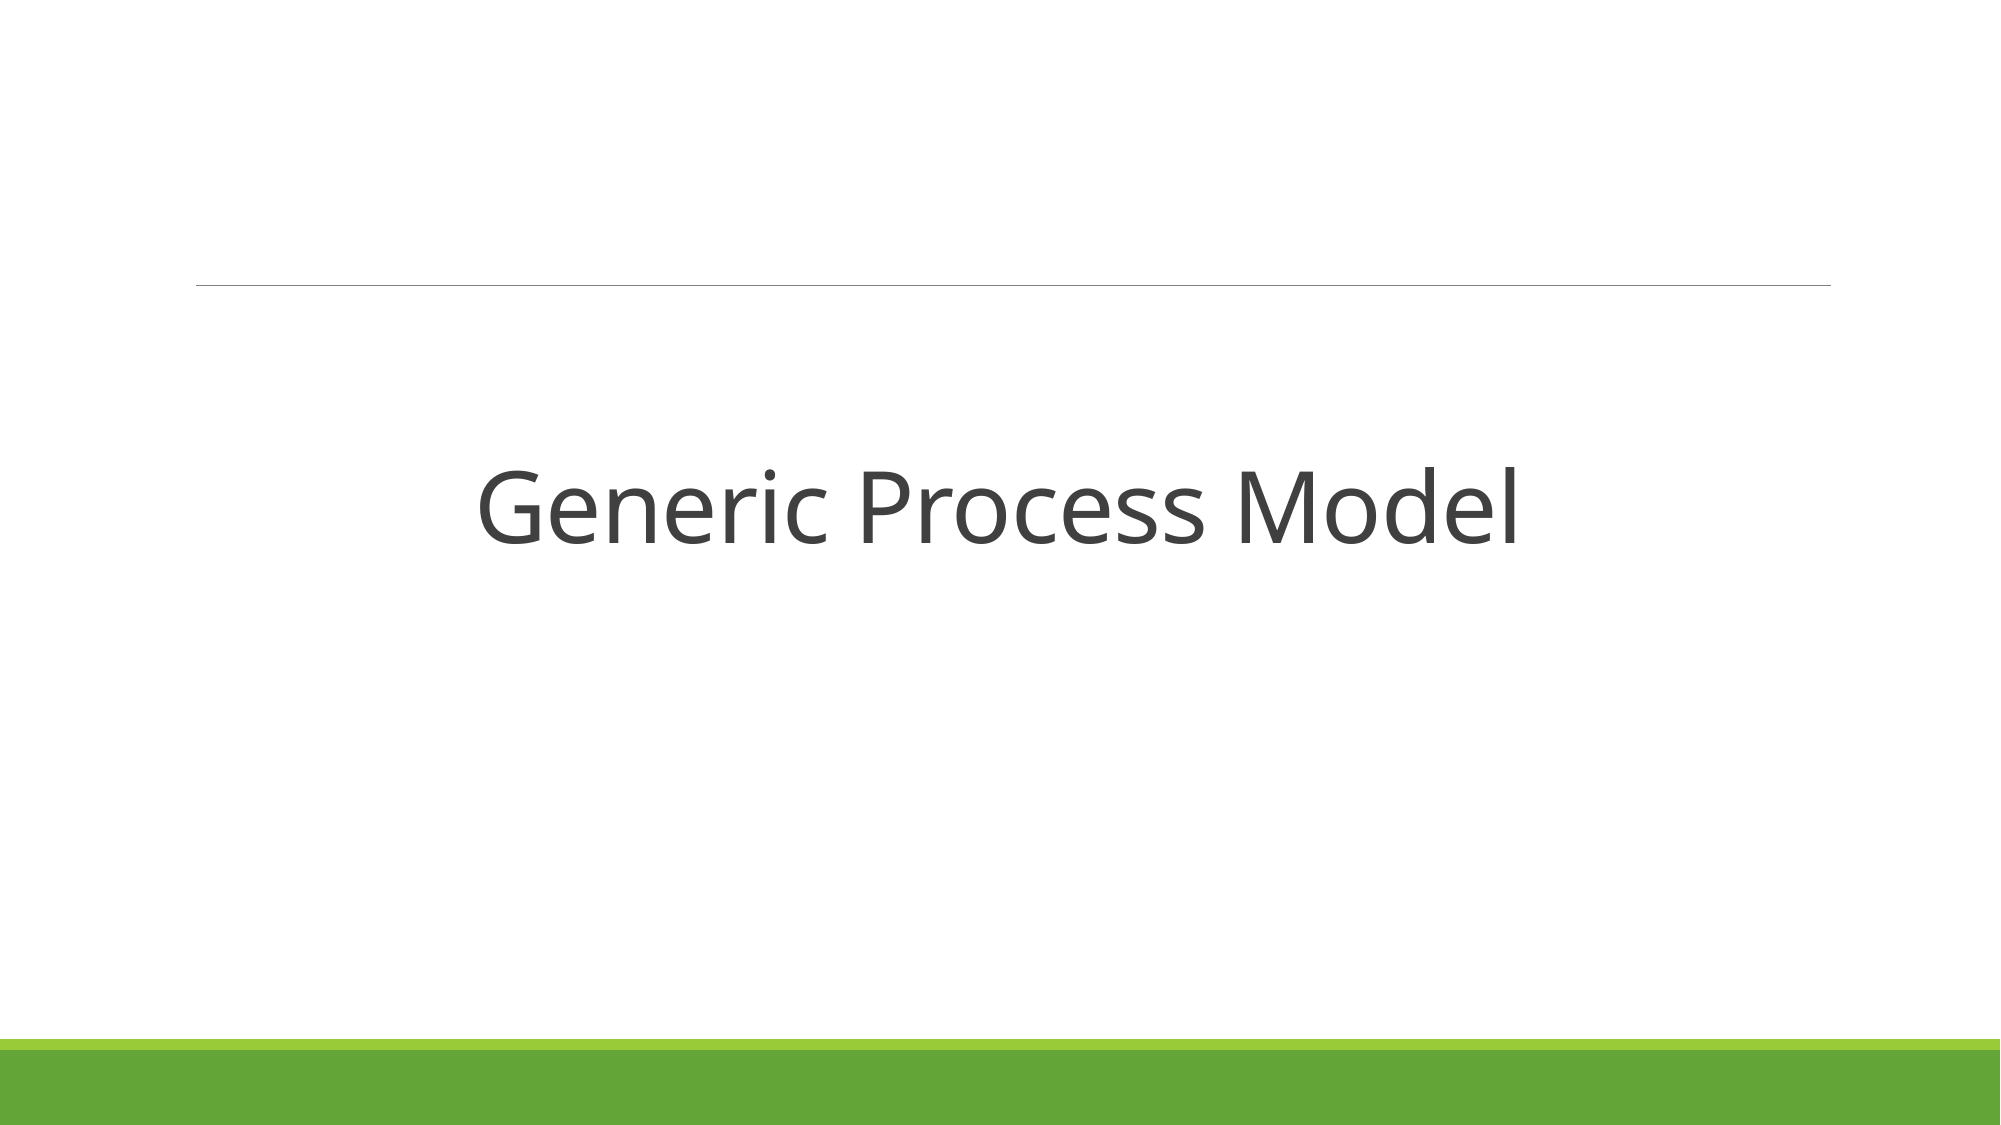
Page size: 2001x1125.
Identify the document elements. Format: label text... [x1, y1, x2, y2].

title Generic Process Model [173, 334, 1824, 572]
